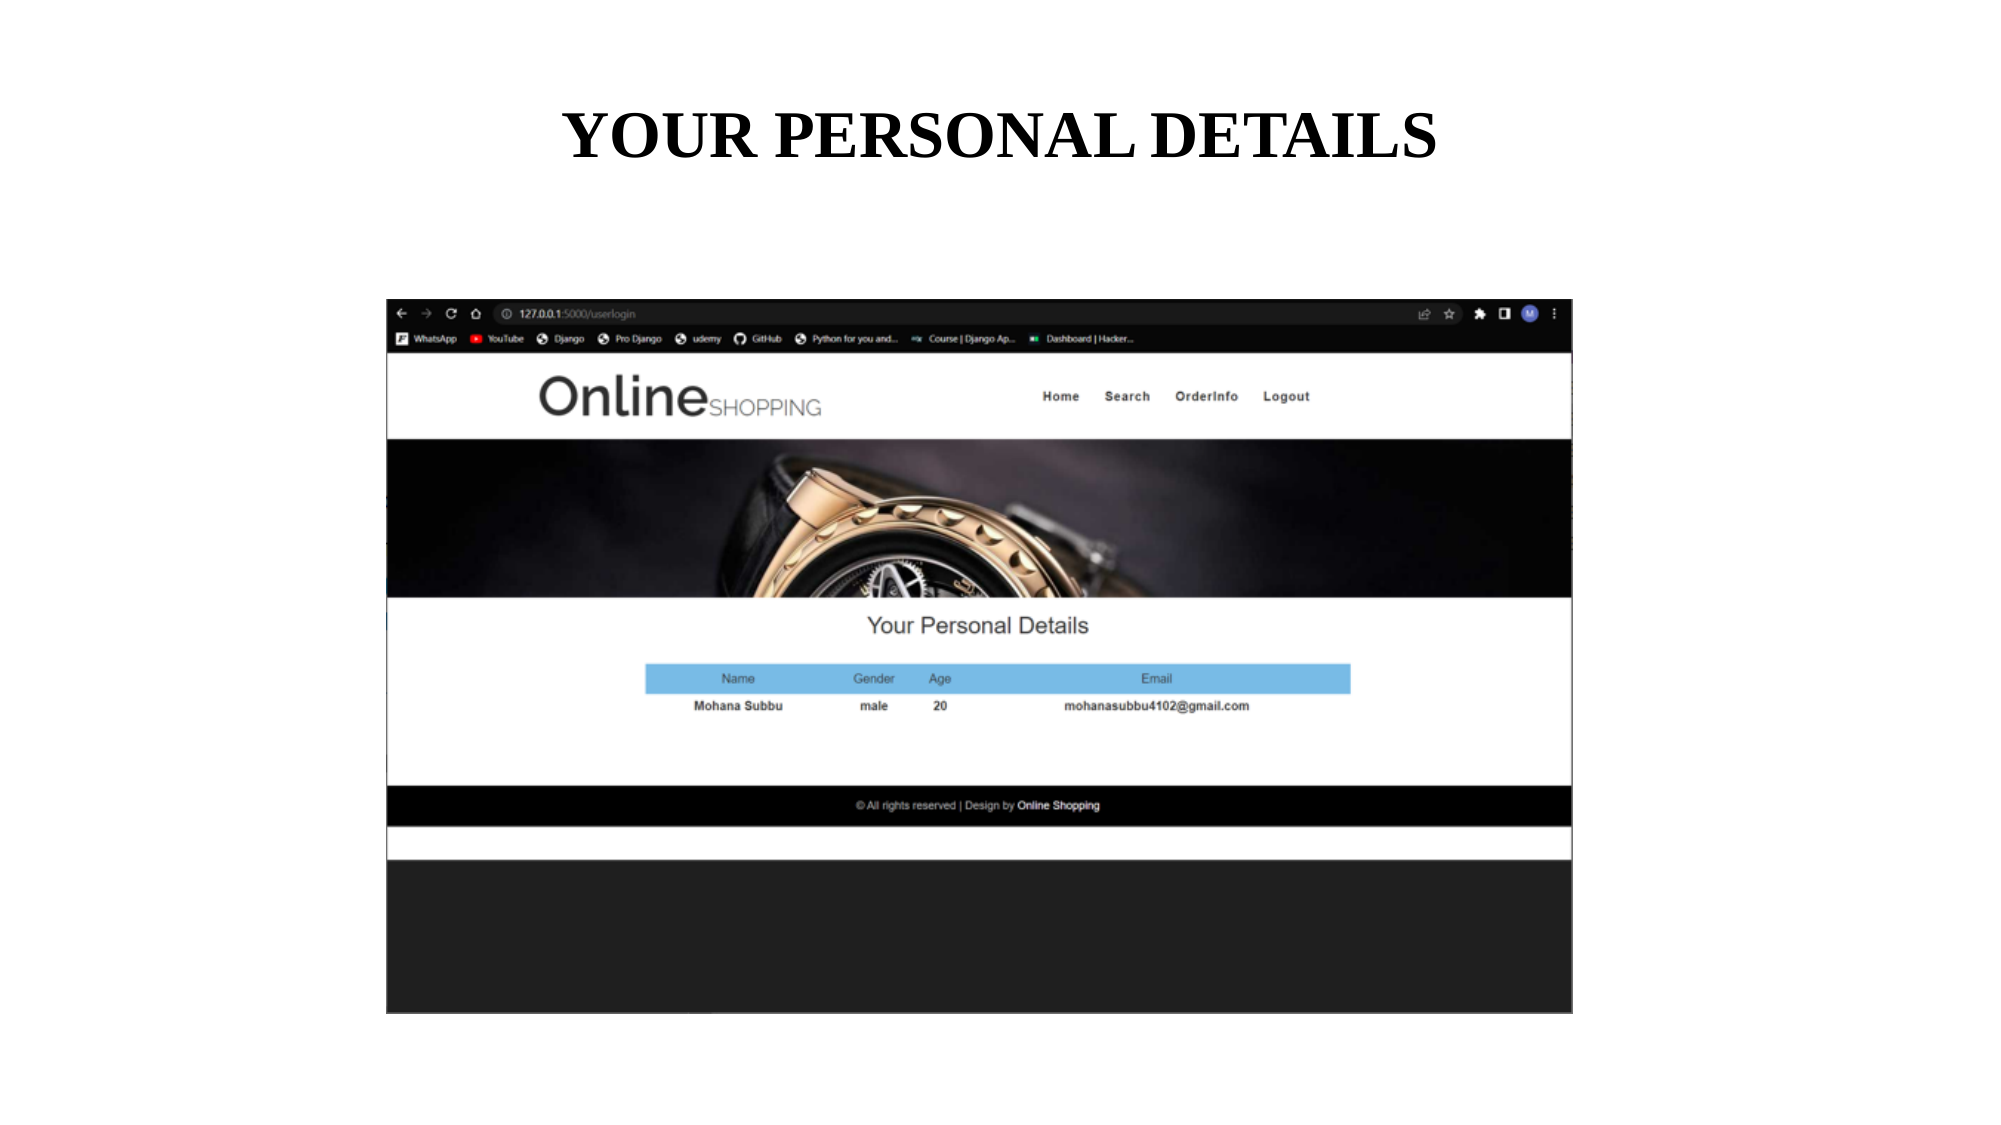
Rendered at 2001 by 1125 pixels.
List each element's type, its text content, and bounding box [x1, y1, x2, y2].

title YOUR PERSONAL DETAILS [137, 59, 1863, 212]
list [386, 299, 1614, 1014]
